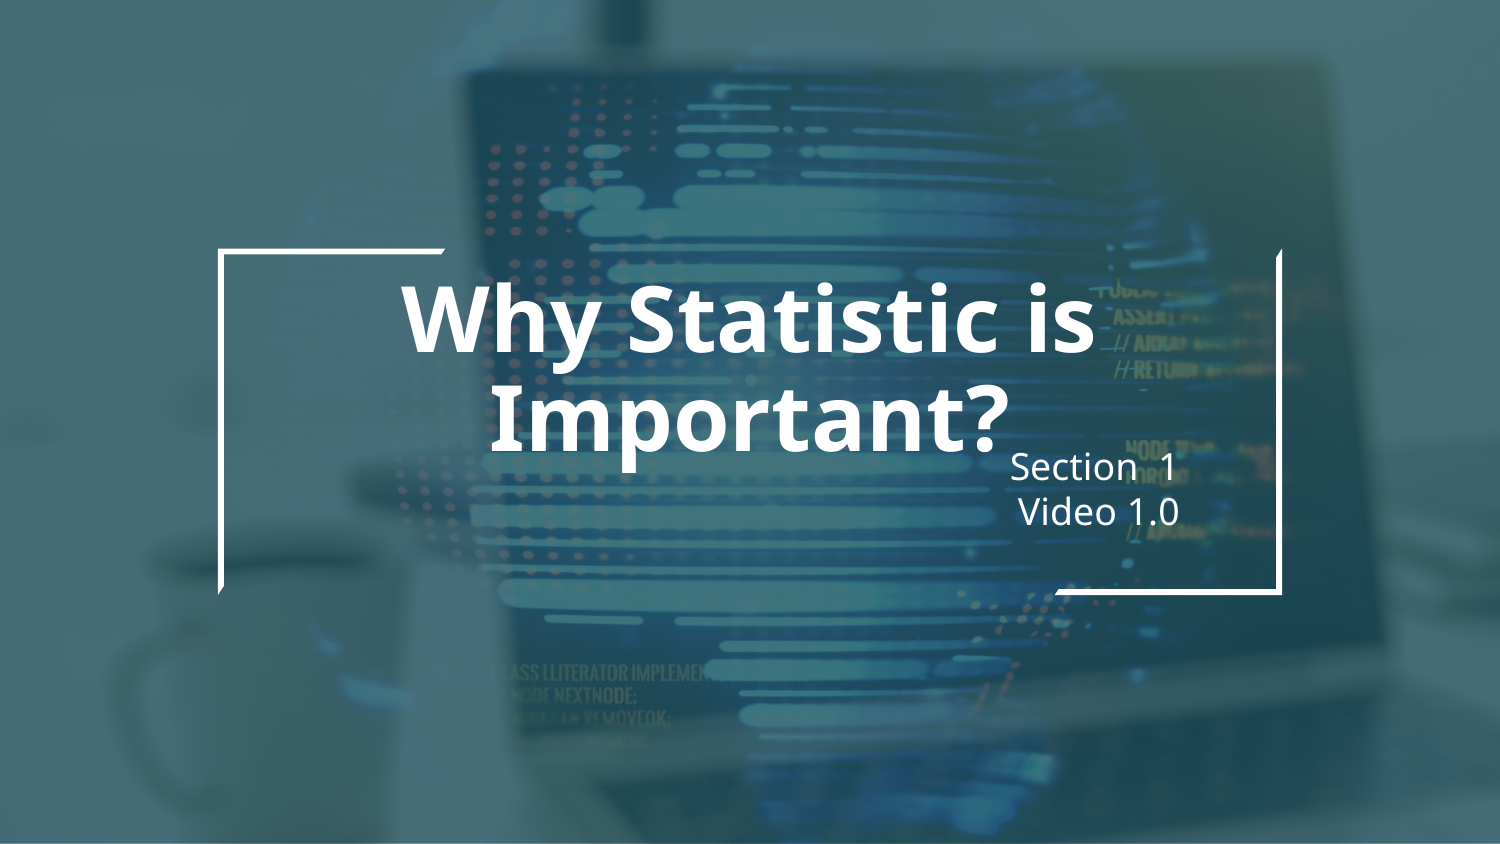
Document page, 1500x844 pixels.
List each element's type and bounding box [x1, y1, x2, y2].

text_box [217, 248, 1283, 596]
picture [0, 0, 1500, 844]
